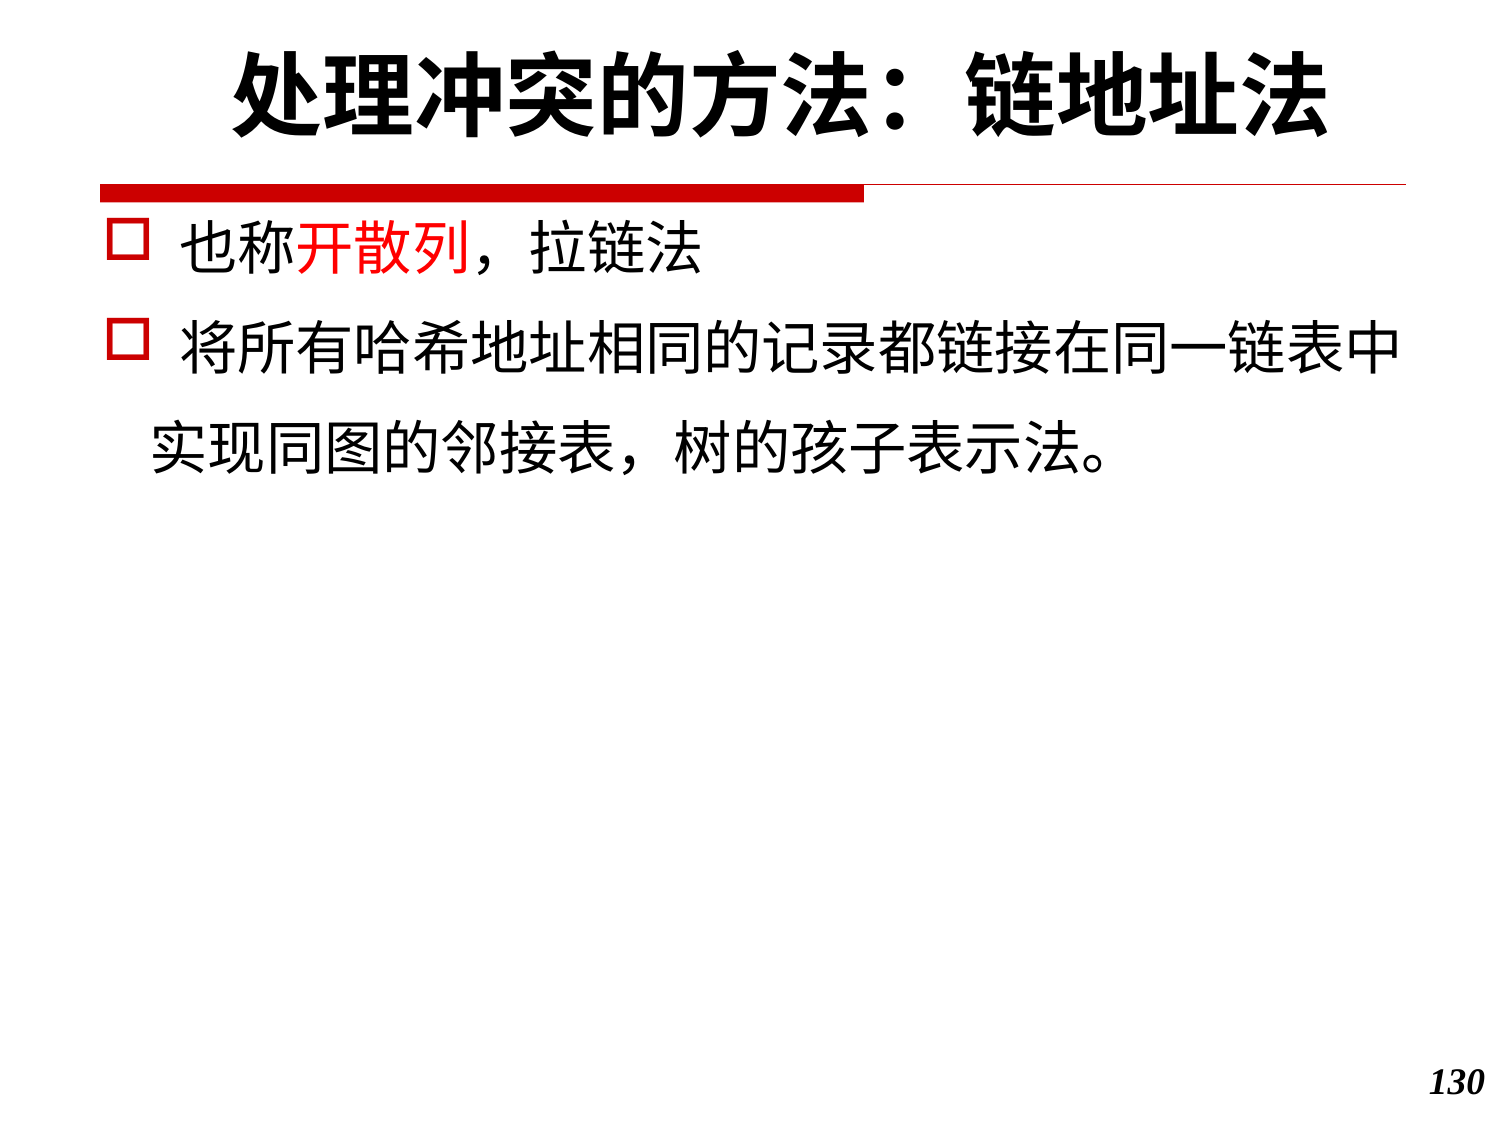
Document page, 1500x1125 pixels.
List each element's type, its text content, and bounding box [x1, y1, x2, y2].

text_box 将所有哈希地址相同的记录都链接在同一链表中 [87, 303, 1488, 417]
text_box 130 [1349, 1049, 1500, 1110]
text_box 实现同图的邻接表，树的孩子表示法。 [94, 403, 1495, 517]
text_box 处理冲突的方法：链地址法 [87, 30, 1475, 156]
list 也称开散列，拉链法 [87, 203, 1488, 303]
